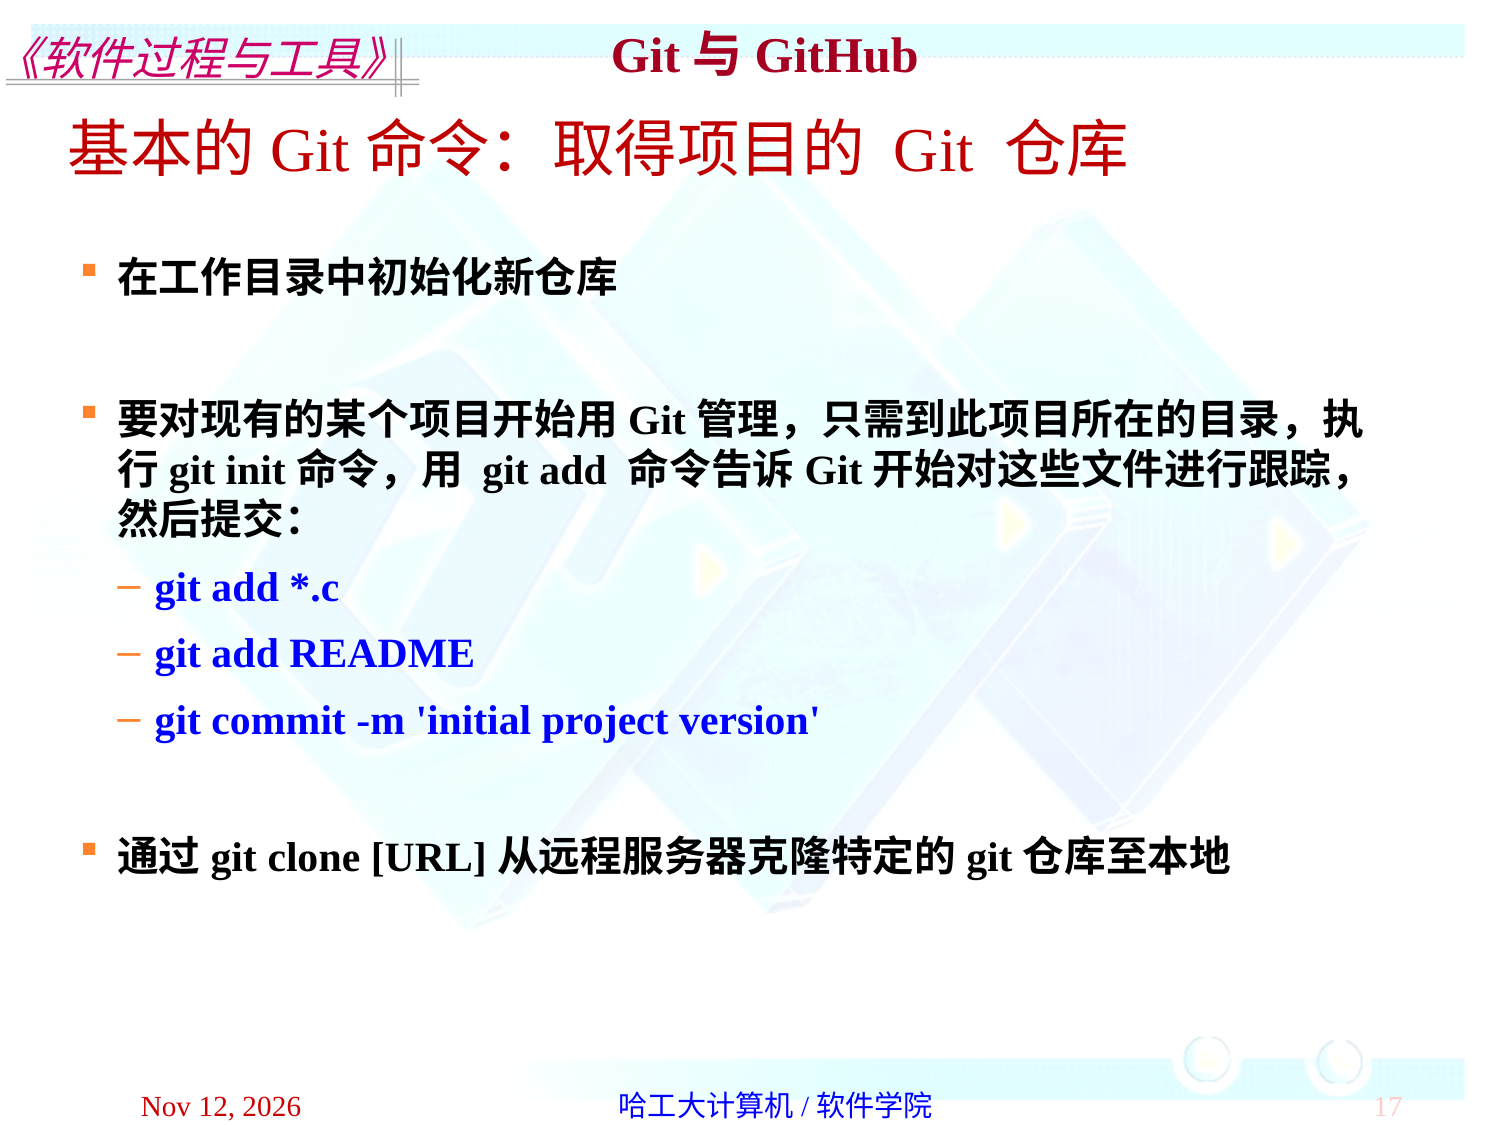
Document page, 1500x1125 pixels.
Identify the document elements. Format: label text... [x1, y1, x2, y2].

text_box Git与GitHub [389, 15, 1140, 90]
text_box 在工作目录中初始化新仓库 要对现有的某个项目开始用Git管理，只需到此项目所在的目录，执行git init命令，用 git add 命令告诉Git开始对这些文件进行跟踪，然后提交： git add *.c git add README git commit -m 'initial project version' 通过git clone [URL]从远程服务器克隆特定的git仓库至本地 [64, 243, 1412, 1083]
text_box 基本的Git命令：取得项目的 Git 仓库 [53, 101, 1447, 209]
